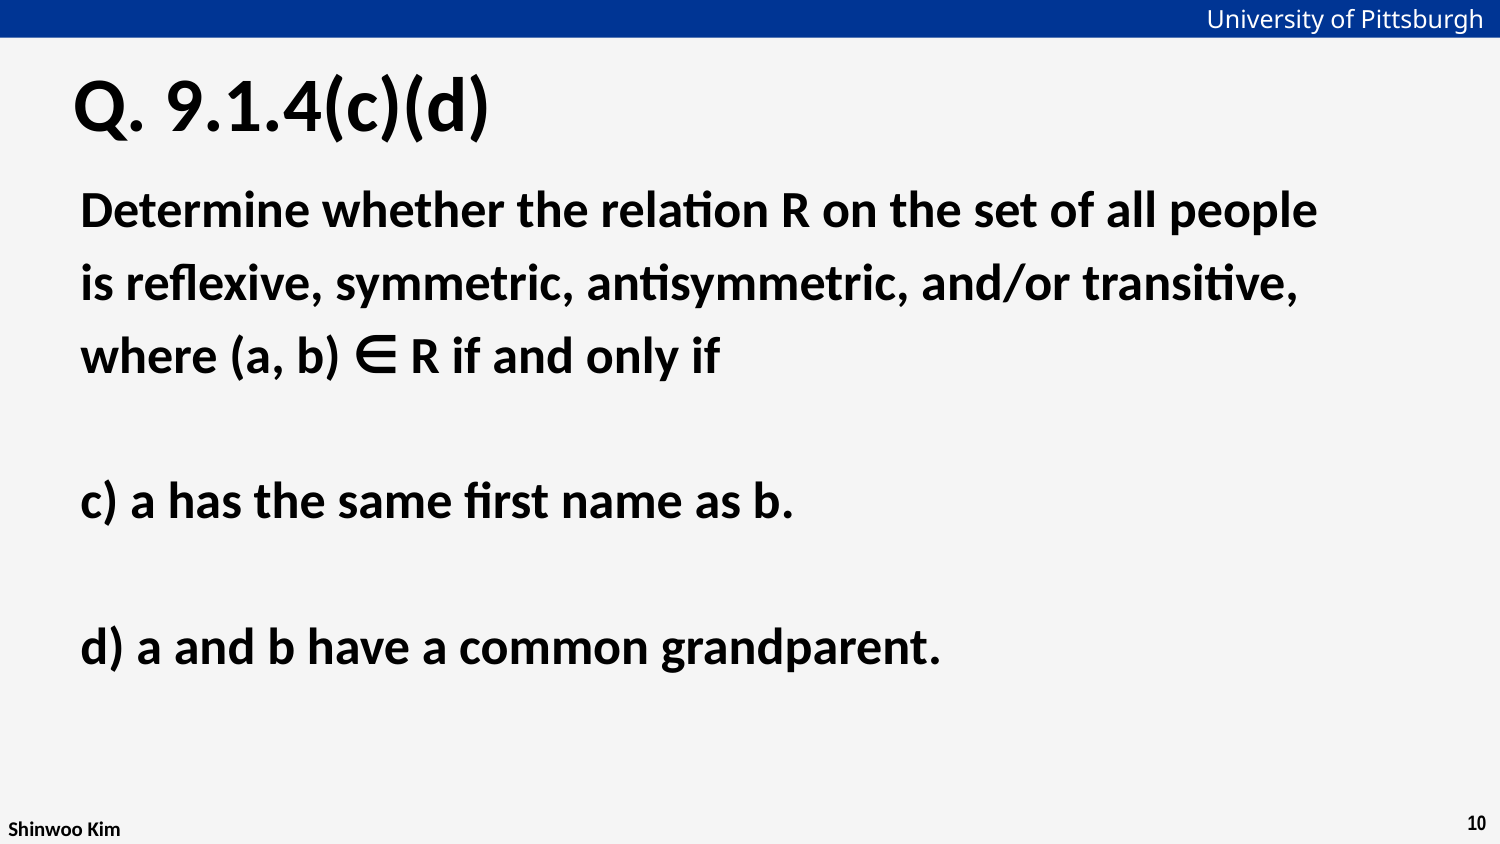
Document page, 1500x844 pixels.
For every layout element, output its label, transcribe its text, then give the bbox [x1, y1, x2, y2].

list Determine whether the relation R on the set of all people is reflexive, symmetric, antisymmetric, and/or transitive, where (a, b) ∈ R if and only if c) a has the same first name as b. d) a and b have a common grandparent. [65, 167, 1361, 780]
title Q. 9.1.4(c)(d) [58, 53, 1304, 148]
